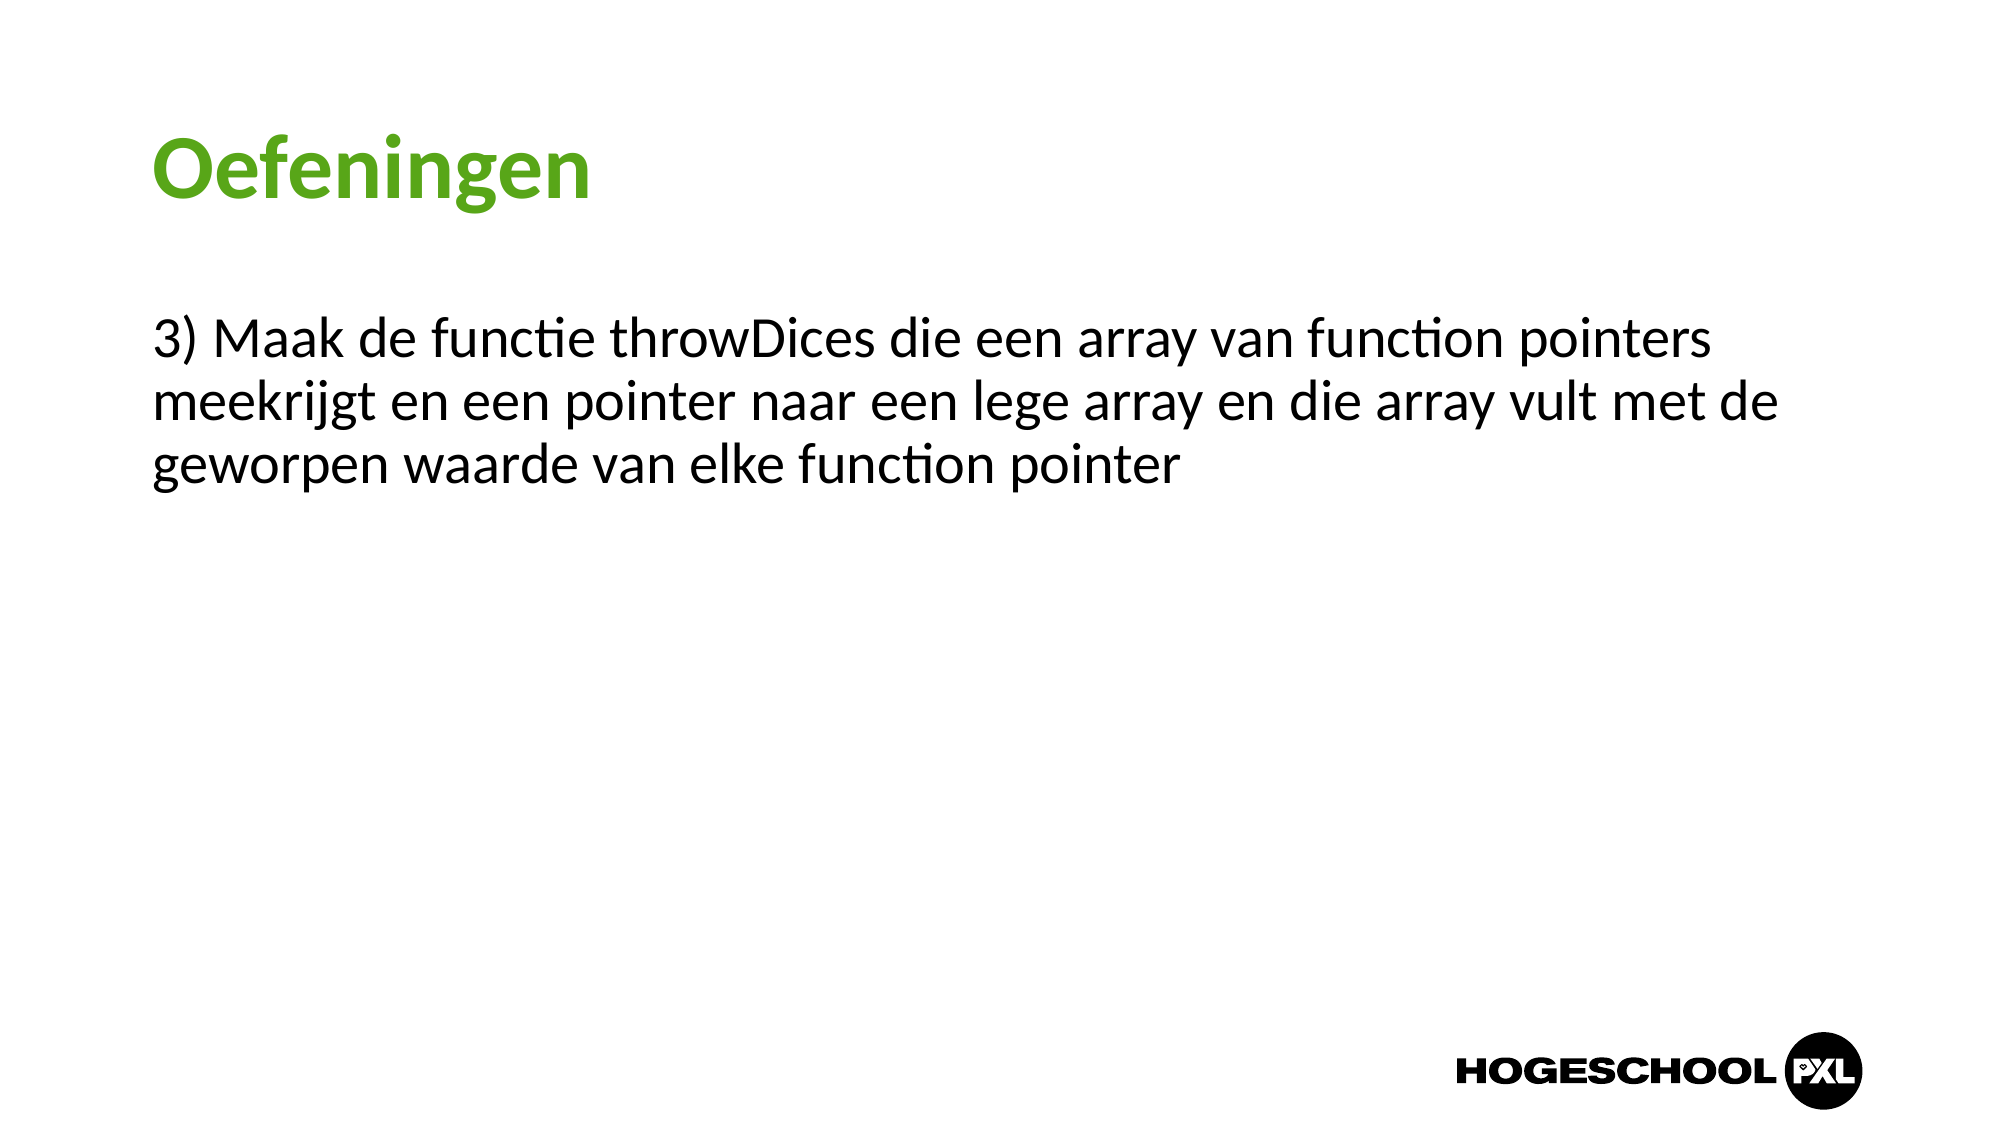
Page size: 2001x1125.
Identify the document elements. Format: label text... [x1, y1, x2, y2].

title Oefeningen [137, 59, 1863, 278]
list 3) Maak de functie throwDices die een array van function pointers meekrijgt en een pointer naar een lege array en die array vult met de geworpen waarde van elke function pointer [137, 299, 1863, 1014]
